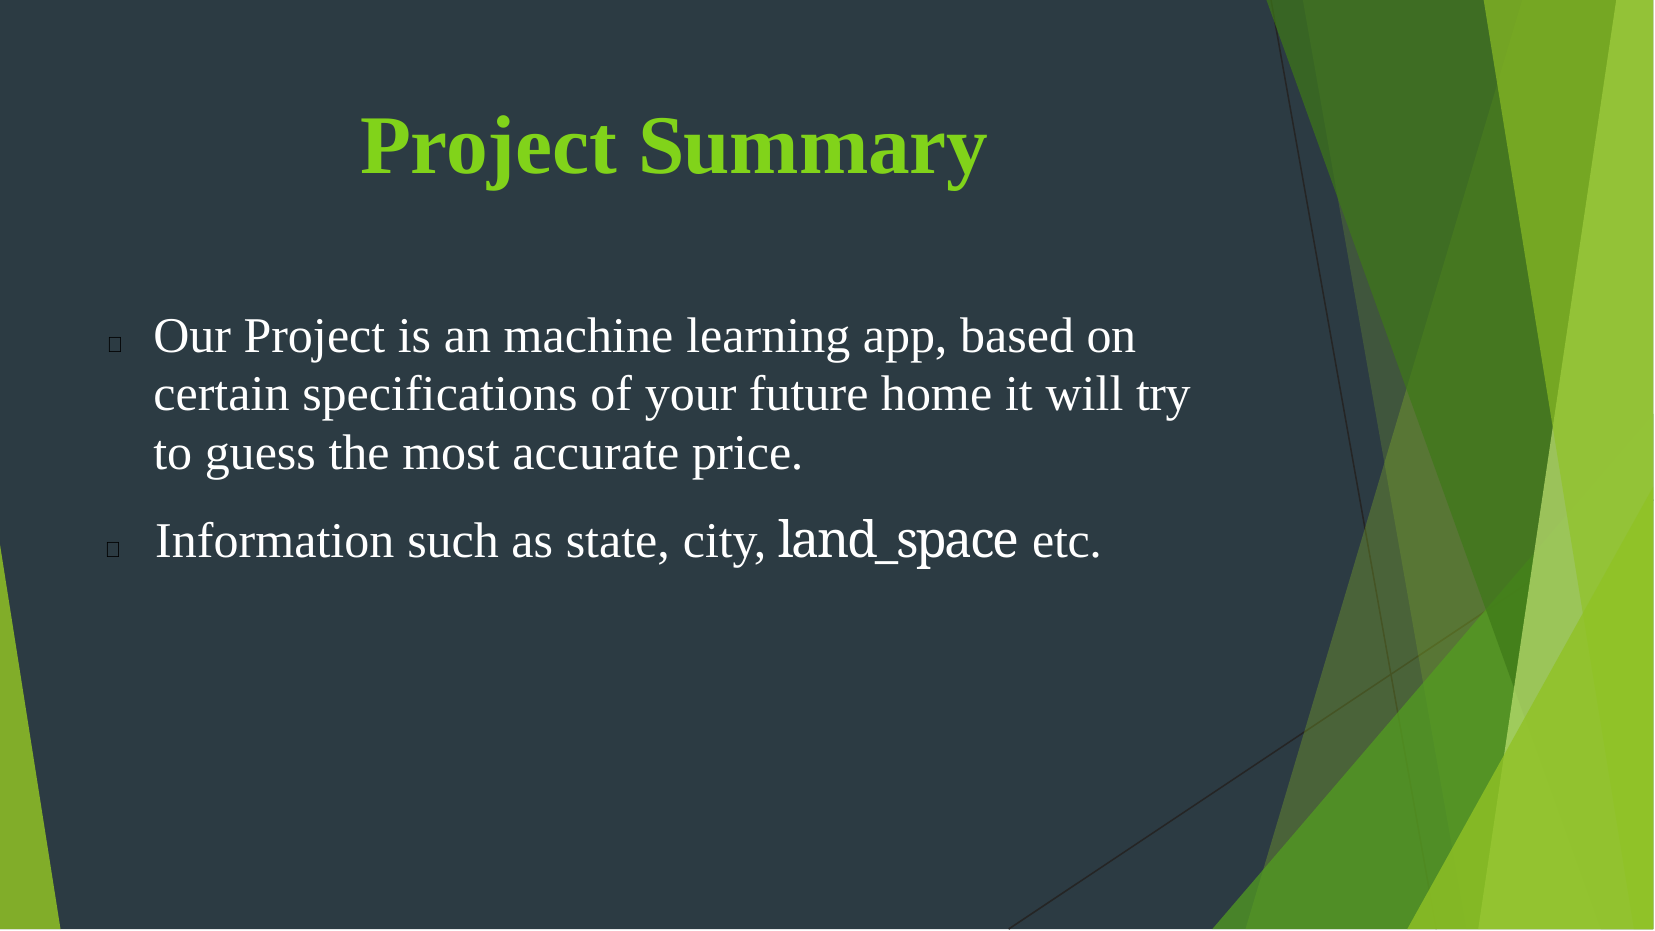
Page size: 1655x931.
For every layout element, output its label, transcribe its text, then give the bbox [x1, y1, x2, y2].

title Project Summary [308, 45, 1206, 246]
text_box  Our Project is an machine learning app, based on certain specifications of your future home it will try to guess the most accurate price.  Information such as state, city, land_space etc. [104, 298, 1192, 567]
